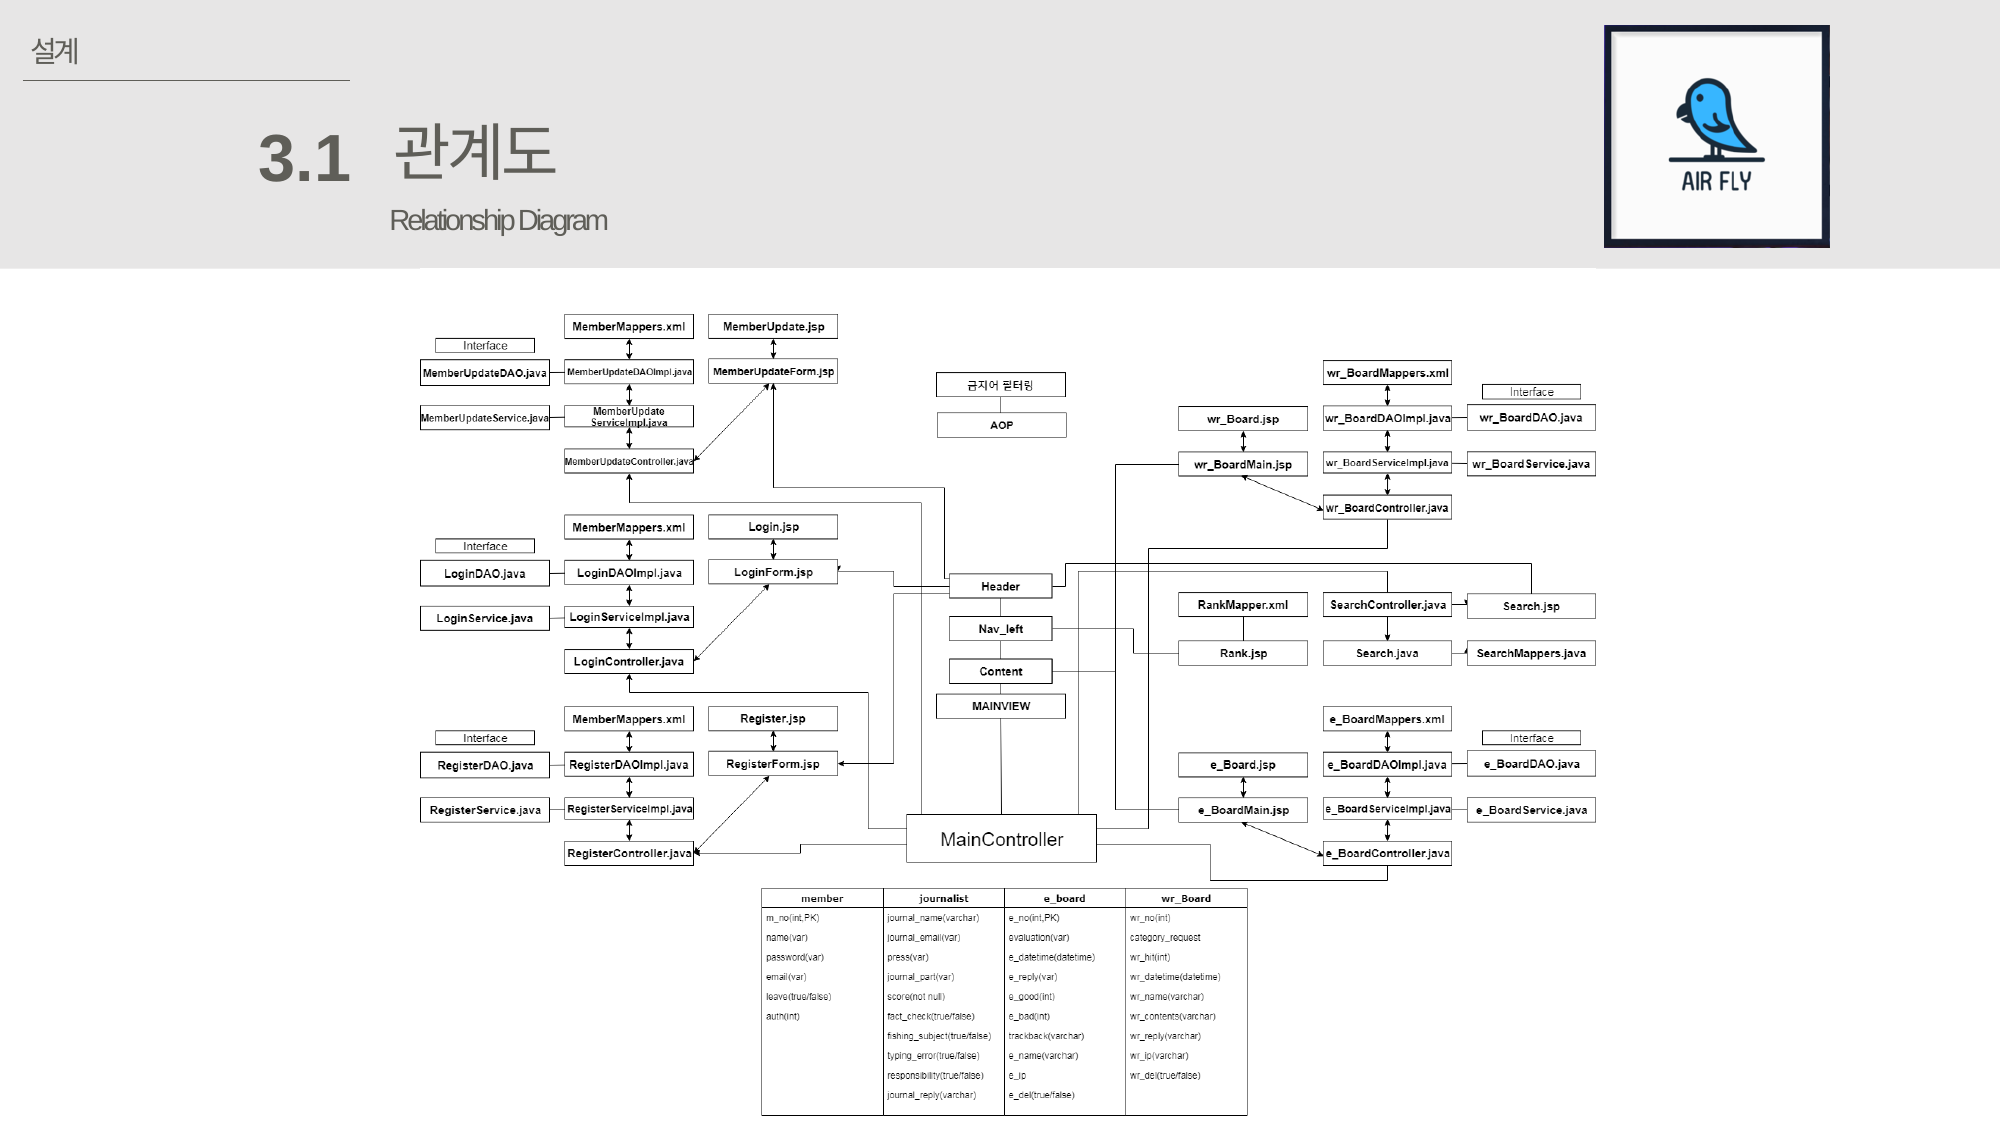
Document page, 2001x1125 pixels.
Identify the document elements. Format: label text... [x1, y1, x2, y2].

text_box Relationship Diagram [374, 193, 625, 244]
text_box 3.1 [243, 106, 366, 202]
text_box [0, 0, 2000, 270]
picture [1604, 25, 1830, 248]
text_box 관계도 [378, 105, 575, 193]
text_box 설계 [15, 25, 96, 76]
picture [420, 268, 1596, 1125]
